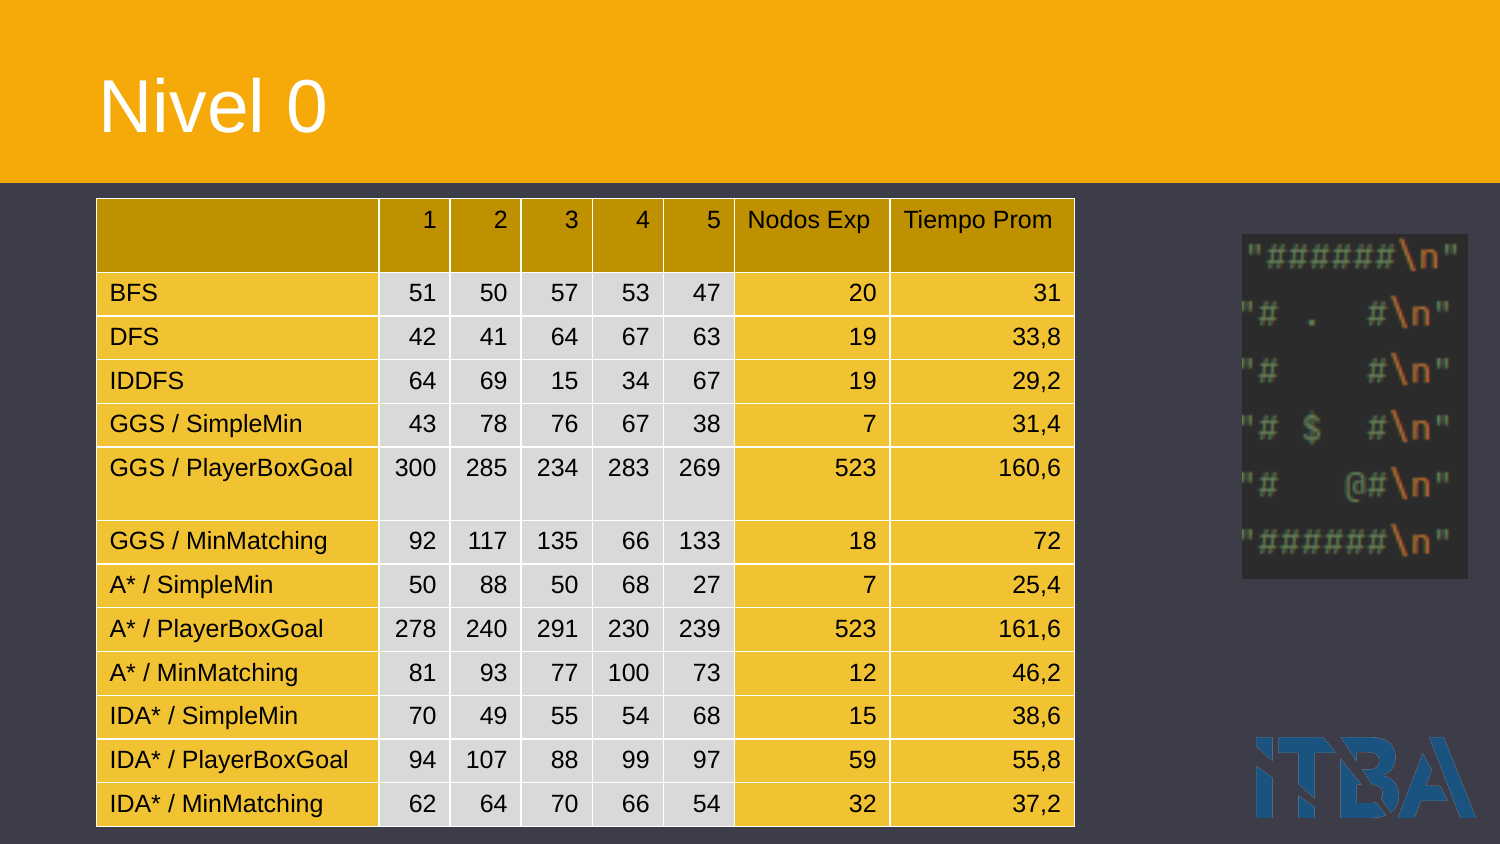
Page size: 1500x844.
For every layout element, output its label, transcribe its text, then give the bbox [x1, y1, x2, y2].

table_cell 240 [451, 608, 520, 651]
table_cell 38 [664, 404, 734, 446]
table_cell A* / SimpleMin [97, 565, 378, 607]
table_cell 25,4 [891, 565, 1074, 607]
table_cell 55,8 [891, 740, 1074, 782]
table_header 5 [664, 199, 734, 272]
table_cell 239 [664, 608, 734, 651]
table_cell 88 [451, 565, 520, 607]
table_cell 15 [522, 360, 592, 403]
table_header Nodos Exp [735, 199, 889, 272]
table_cell 234 [522, 448, 592, 520]
table_cell 291 [522, 608, 592, 651]
table_cell 37,2 [891, 783, 1074, 826]
table_cell 117 [451, 521, 520, 563]
table_cell 523 [735, 608, 889, 651]
table_cell 285 [451, 448, 520, 520]
table_cell 67 [664, 360, 734, 403]
table_cell 12 [735, 652, 889, 695]
table_cell 62 [380, 783, 449, 826]
table_cell 66 [593, 521, 663, 563]
table_cell 93 [451, 652, 520, 695]
table_cell 78 [451, 404, 520, 446]
table_cell 32 [735, 783, 889, 826]
table_cell 50 [522, 565, 592, 607]
table_cell 46,2 [891, 652, 1074, 695]
table_cell DFS [97, 317, 378, 359]
table_cell 160,6 [891, 448, 1074, 520]
table_header Tiempo Prom [891, 199, 1074, 272]
table_cell 523 [735, 448, 889, 520]
table_cell GGS / MinMatching [97, 521, 378, 563]
table_cell 19 [735, 317, 889, 359]
table_cell 107 [451, 740, 520, 782]
text_box [0, 0, 1500, 183]
table_cell 63 [664, 317, 734, 359]
table_cell 15 [735, 696, 889, 738]
table_cell GGS / SimpleMin [97, 404, 378, 446]
picture [1231, 706, 1500, 844]
table_cell 278 [380, 608, 449, 651]
table_cell 33,8 [891, 317, 1074, 359]
table_cell 42 [380, 317, 449, 359]
table_cell 133 [664, 521, 734, 563]
table_cell A* / MinMatching [97, 652, 378, 695]
table_cell 18 [735, 521, 889, 563]
table_cell 300 [380, 448, 449, 520]
table_cell 230 [593, 608, 663, 651]
table_cell 49 [451, 696, 520, 738]
table_cell IDA* / SimpleMin [97, 696, 378, 738]
table_cell 19 [735, 360, 889, 403]
table_cell 100 [593, 652, 663, 695]
table_header 4 [593, 199, 663, 272]
table_cell 64 [522, 317, 592, 359]
text_box Nivel 0 [85, 50, 1133, 153]
table_cell 59 [735, 740, 889, 782]
table_cell 38,6 [891, 696, 1074, 738]
table_cell 67 [593, 317, 663, 359]
table_cell GGS / PlayerBoxGoal [97, 448, 378, 520]
table_cell 66 [593, 783, 663, 826]
table_cell 70 [380, 696, 449, 738]
table_cell 283 [593, 448, 663, 520]
table_cell 7 [735, 565, 889, 607]
table_header 1 [380, 199, 449, 272]
picture [1242, 233, 1468, 579]
table_cell 54 [593, 696, 663, 738]
table_cell 135 [522, 521, 592, 563]
table_cell 70 [522, 783, 592, 826]
table_cell 51 [380, 273, 449, 315]
table_cell 77 [522, 652, 592, 695]
table_cell 53 [593, 273, 663, 315]
table_cell 55 [522, 696, 592, 738]
table_cell 20 [735, 273, 889, 315]
table_header 3 [522, 199, 592, 272]
table_cell 72 [891, 521, 1074, 563]
table_cell 81 [380, 652, 449, 695]
table_cell 57 [522, 273, 592, 315]
table_cell 43 [380, 404, 449, 446]
table_cell 47 [664, 273, 734, 315]
table_cell 92 [380, 521, 449, 563]
table_cell IDA* / PlayerBoxGoal [97, 740, 378, 782]
table_cell 269 [664, 448, 734, 520]
table_cell 27 [664, 565, 734, 607]
table_cell 50 [380, 565, 449, 607]
table_cell 31 [891, 273, 1074, 315]
table_cell 73 [664, 652, 734, 695]
table_cell 69 [451, 360, 520, 403]
table_cell 97 [664, 740, 734, 782]
table_cell 64 [451, 783, 520, 826]
table_cell IDA* / MinMatching [97, 783, 378, 826]
table_cell 54 [664, 783, 734, 826]
table_cell 31,4 [891, 404, 1074, 446]
table_cell 88 [522, 740, 592, 782]
table_cell 34 [593, 360, 663, 403]
table_cell 50 [451, 273, 520, 315]
table_cell IDDFS [97, 360, 378, 403]
table_cell 67 [593, 404, 663, 446]
table_cell 94 [380, 740, 449, 782]
table_header [97, 199, 378, 272]
table_cell 76 [522, 404, 592, 446]
table_cell 64 [380, 360, 449, 403]
table_header 2 [451, 199, 520, 272]
table_cell 29,2 [891, 360, 1074, 403]
table_cell A* / PlayerBoxGoal [97, 608, 378, 651]
table_cell 99 [593, 740, 663, 782]
table_cell 7 [735, 404, 889, 446]
table_cell 68 [593, 565, 663, 607]
table_cell BFS [97, 273, 378, 315]
table_cell 68 [664, 696, 734, 738]
table_cell 41 [451, 317, 520, 359]
table_cell 161,6 [891, 608, 1074, 651]
